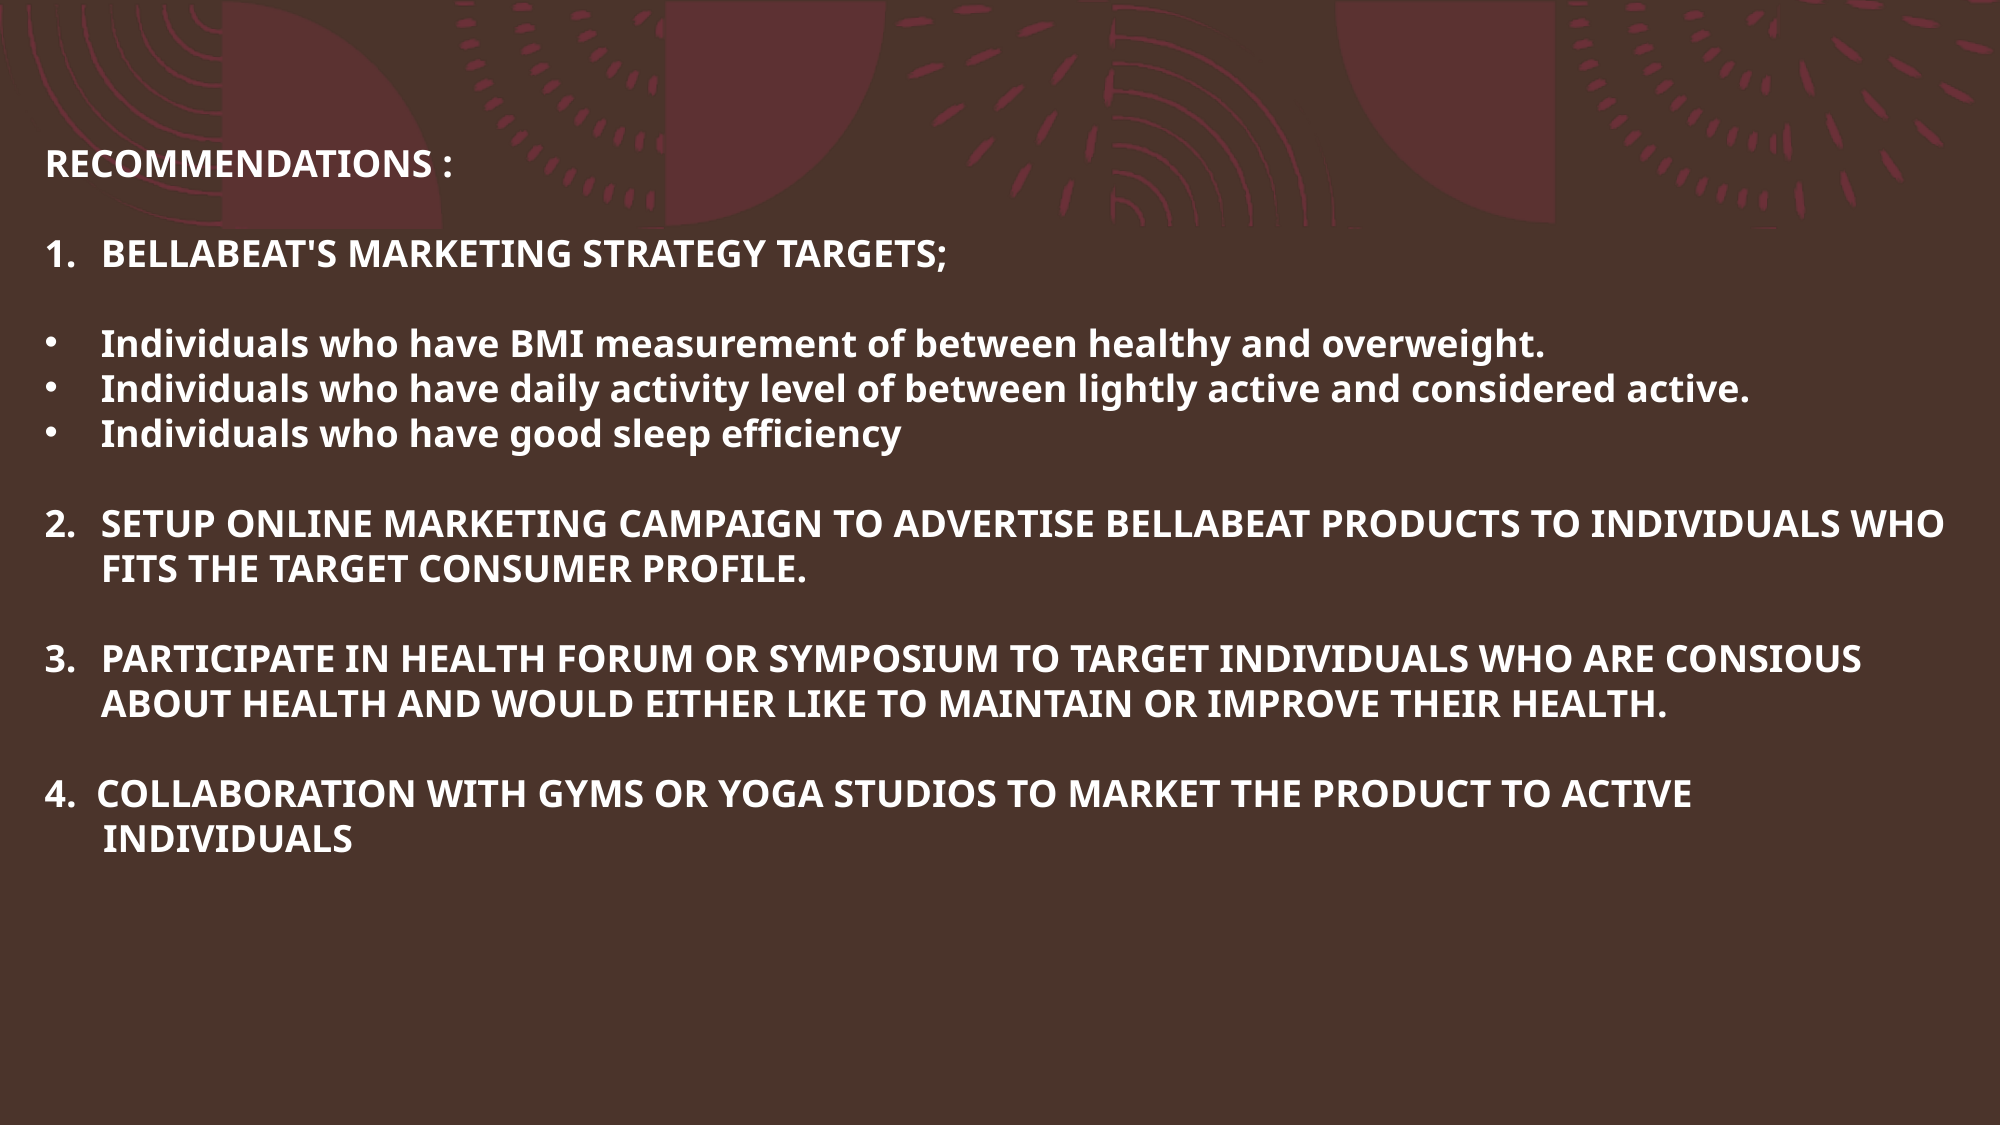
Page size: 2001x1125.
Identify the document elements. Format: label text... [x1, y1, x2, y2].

text_box RECOMMENDATIONS : BELLABEAT'S MARKETING STRATEGY TARGETS; Individuals who have BMI measurement of between healthy and overweight. Individuals who have daily activity level of between lightly active and considered active. Individuals who have good sleep efficiency SETUP ONLINE MARKETING CAMPAIGN TO ADVERTISE BELLABEAT PRODUCTS TO INDIVIDUALS WHO FITS THE TARGET CONSUMER PROFILE. PARTICIPATE IN HEALTH FORUM OR SYMPOSIUM TO TARGET INDIVIDUALS WHO ARE CONSIOUS ABOUT HEALTH AND WOULD EITHER LIKE TO MAINTAIN OR IMPROVE THEIR HEALTH. 4. COLLABORATION WITH GYMS OR YOGA STUDIOS TO MARKET THE PRODUCT TO ACTIVE INDIVIDUALS [29, 132, 1971, 867]
